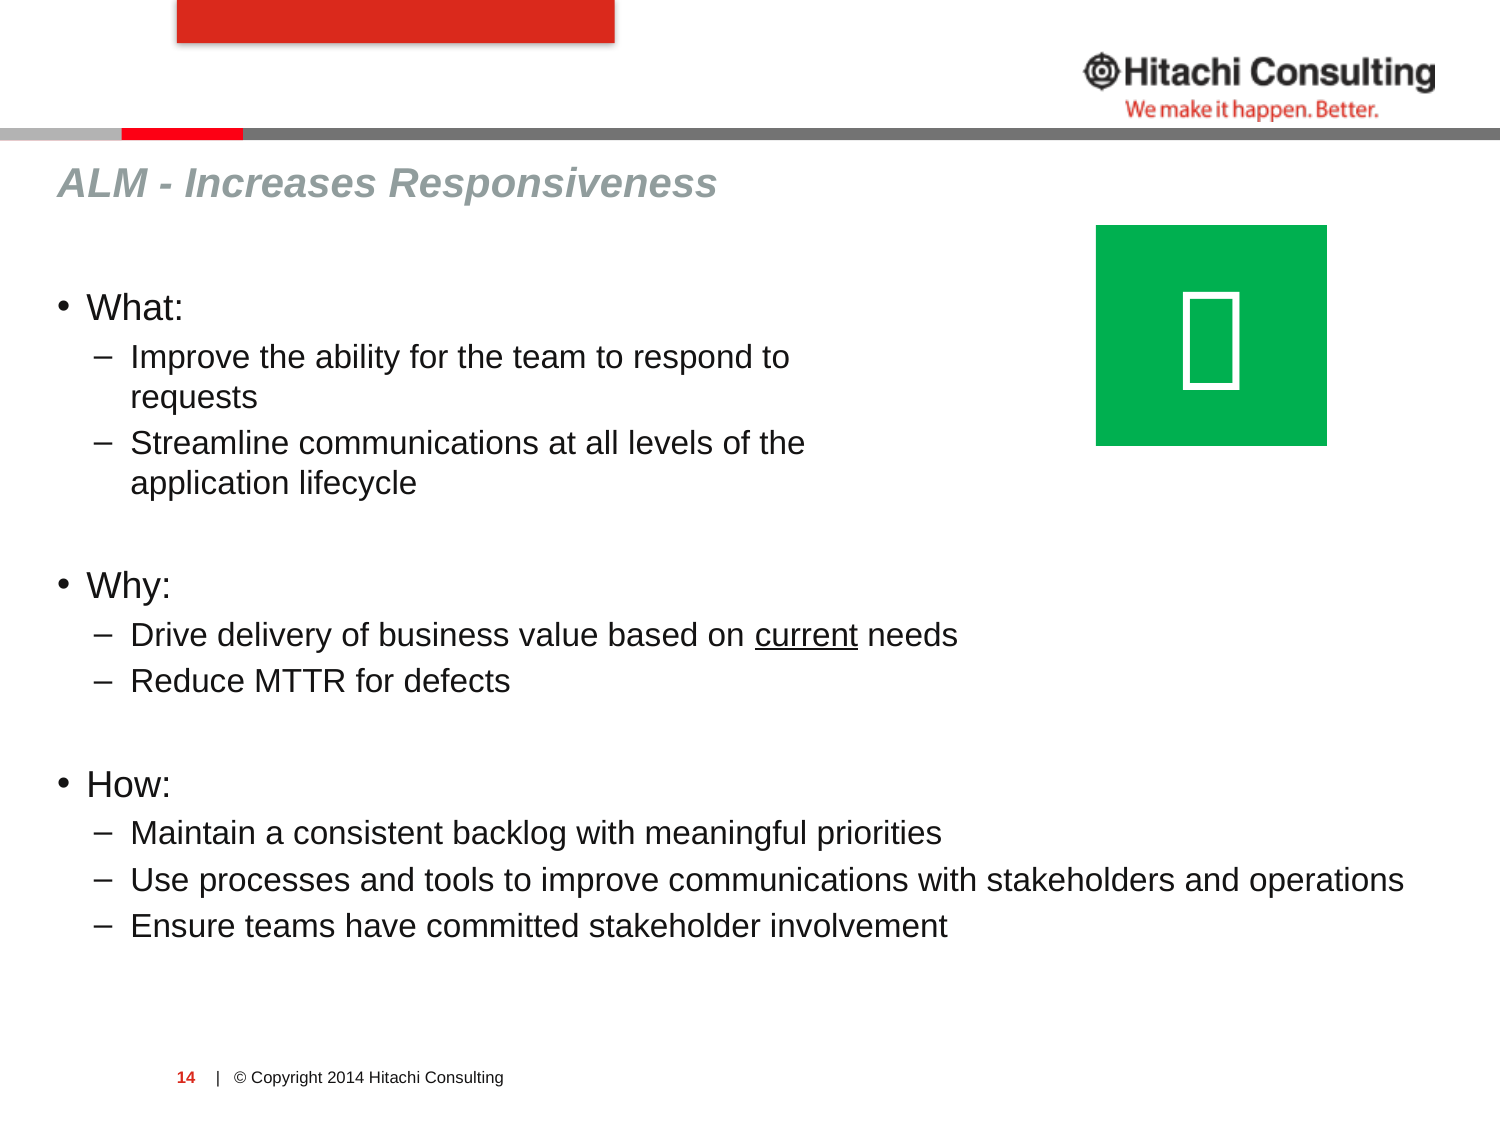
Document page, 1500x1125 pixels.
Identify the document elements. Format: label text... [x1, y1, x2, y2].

list ALM - Increases Responsiveness [57, 159, 1307, 226]
text_box  [1094, 223, 1329, 448]
picture [1082, 51, 1435, 122]
list What: Improve the ability for the team to respond to requests Streamline communications at all levels of the application lifecycle Why: Drive delivery of business value based on current needs Reduce MTTR for defects How: Maintain a consistent backlog with meaningful priorities Use processes and tools to improve communications with stakeholders and operations Ensure teams have committed stakeholder involvement [57, 283, 1425, 1025]
